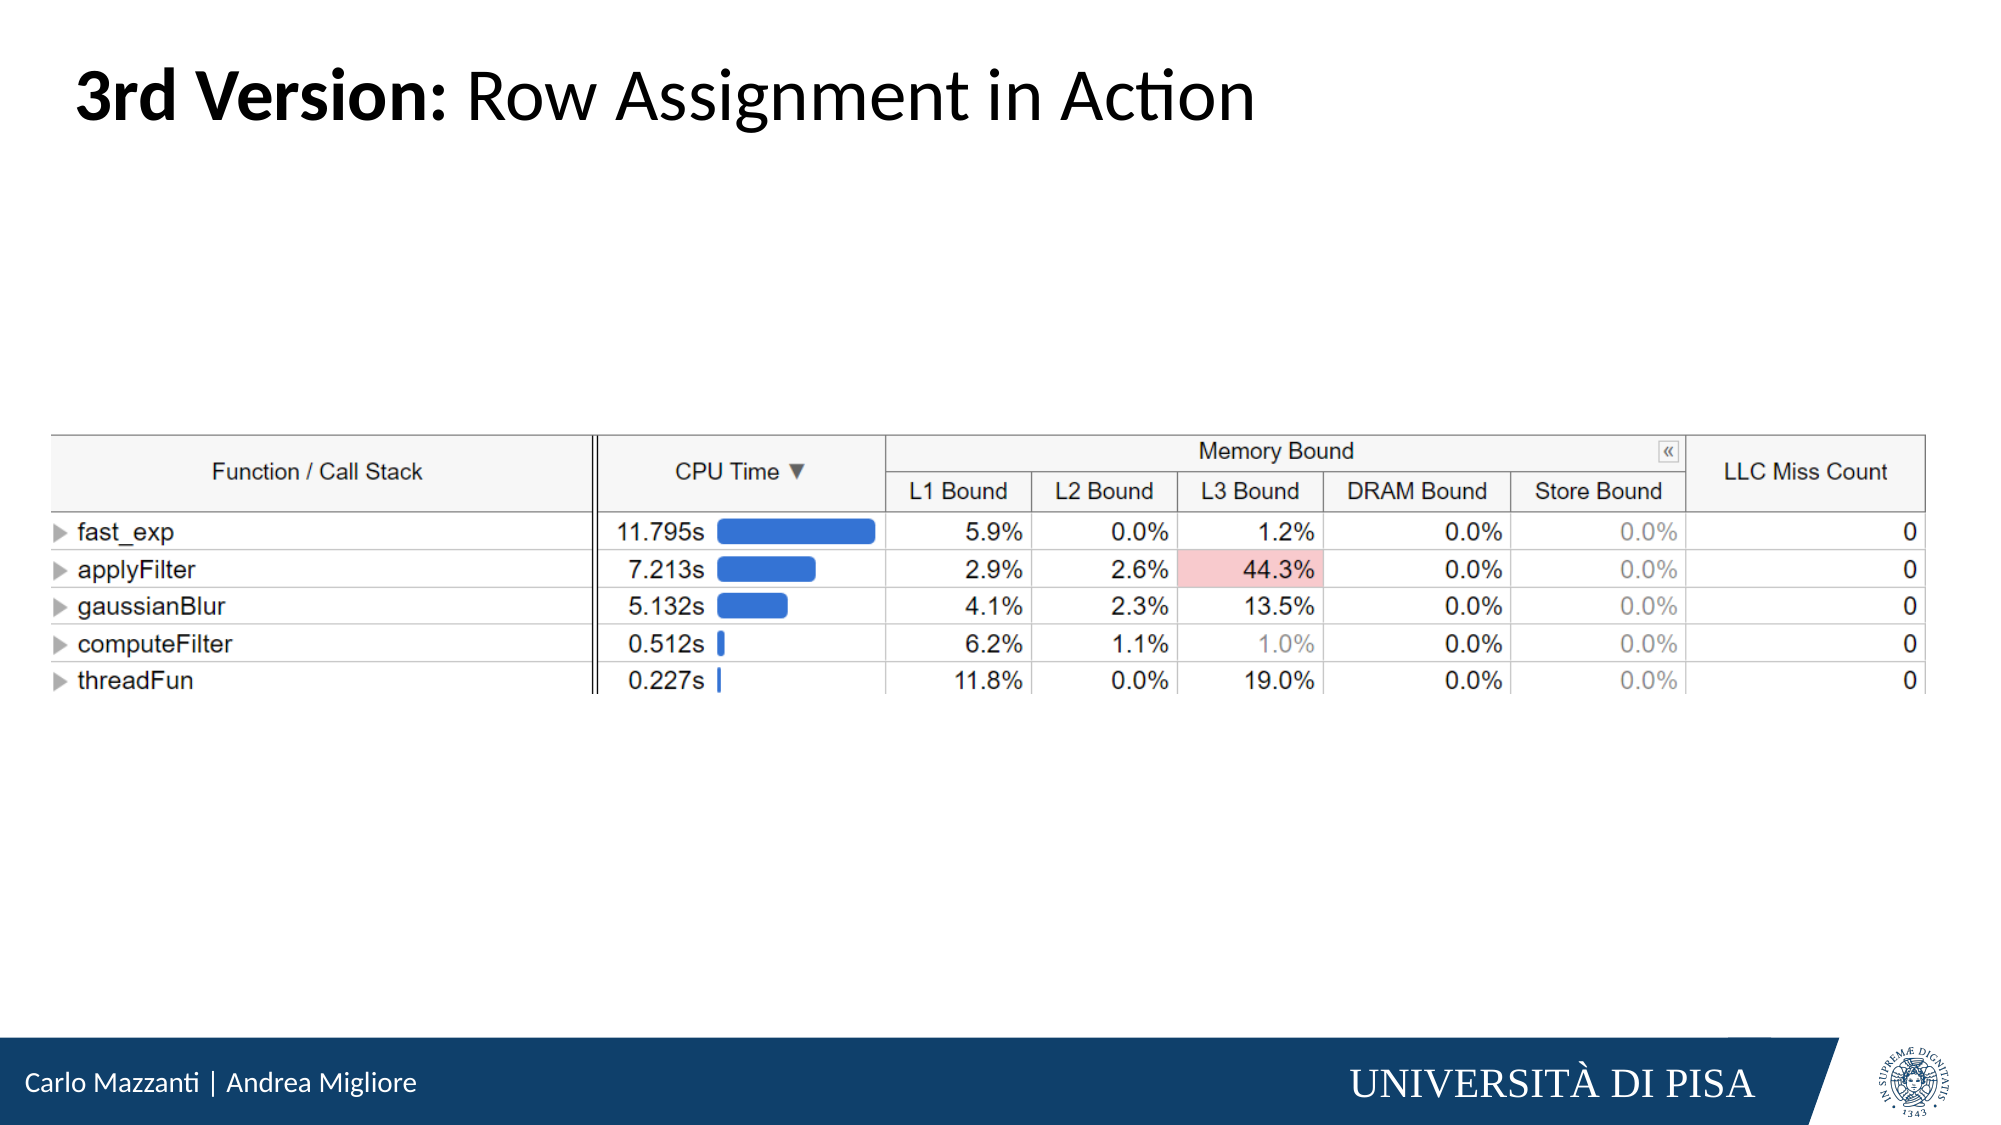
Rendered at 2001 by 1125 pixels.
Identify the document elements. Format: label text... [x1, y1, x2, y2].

picture [1879, 1047, 1949, 1117]
text_box Carlo Mazzanti | Andrea Migliore [10, 1056, 1309, 1106]
text_box Università di Pisa [0, 1037, 1772, 1125]
text_box [1727, 1036, 1841, 1125]
picture [51, 431, 1926, 694]
text_box 3rd Version: Row Assignment in Action [60, 37, 1273, 143]
